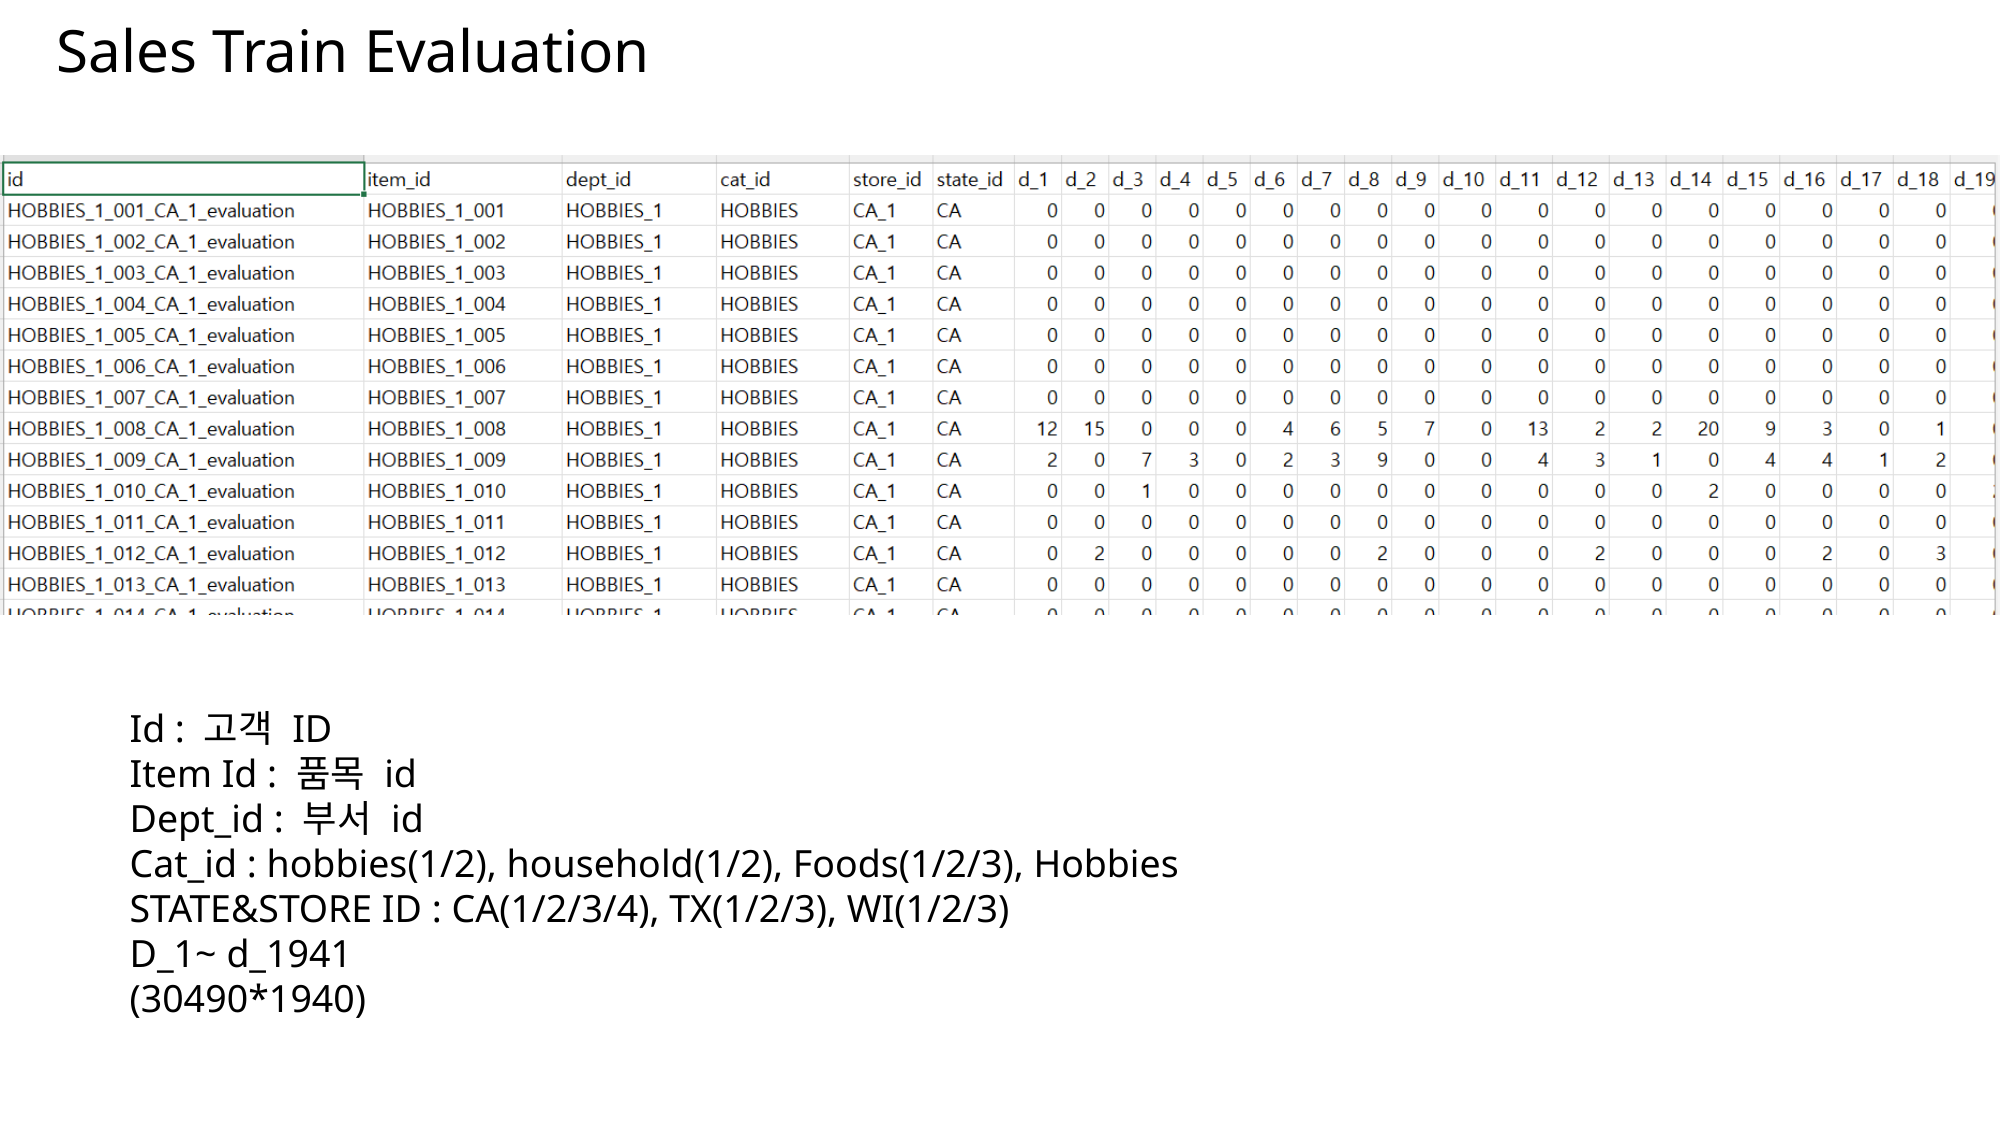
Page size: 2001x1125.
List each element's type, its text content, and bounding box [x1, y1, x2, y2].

picture [0, 155, 2000, 615]
text_box Sales Train Evaluation [41, 15, 884, 94]
text_box Id : 고객 ID Item Id : 품목 id Dept_id : 부서 id Cat_id : hobbies(1/2), household(1/2), Foods(1/2/3), Hobbies STATE&STORE ID : CA(1/2/3/4), TX(1/2/3), WI(1/2/3) D_1~ d_1941 (30490*1940) [114, 697, 1758, 1028]
